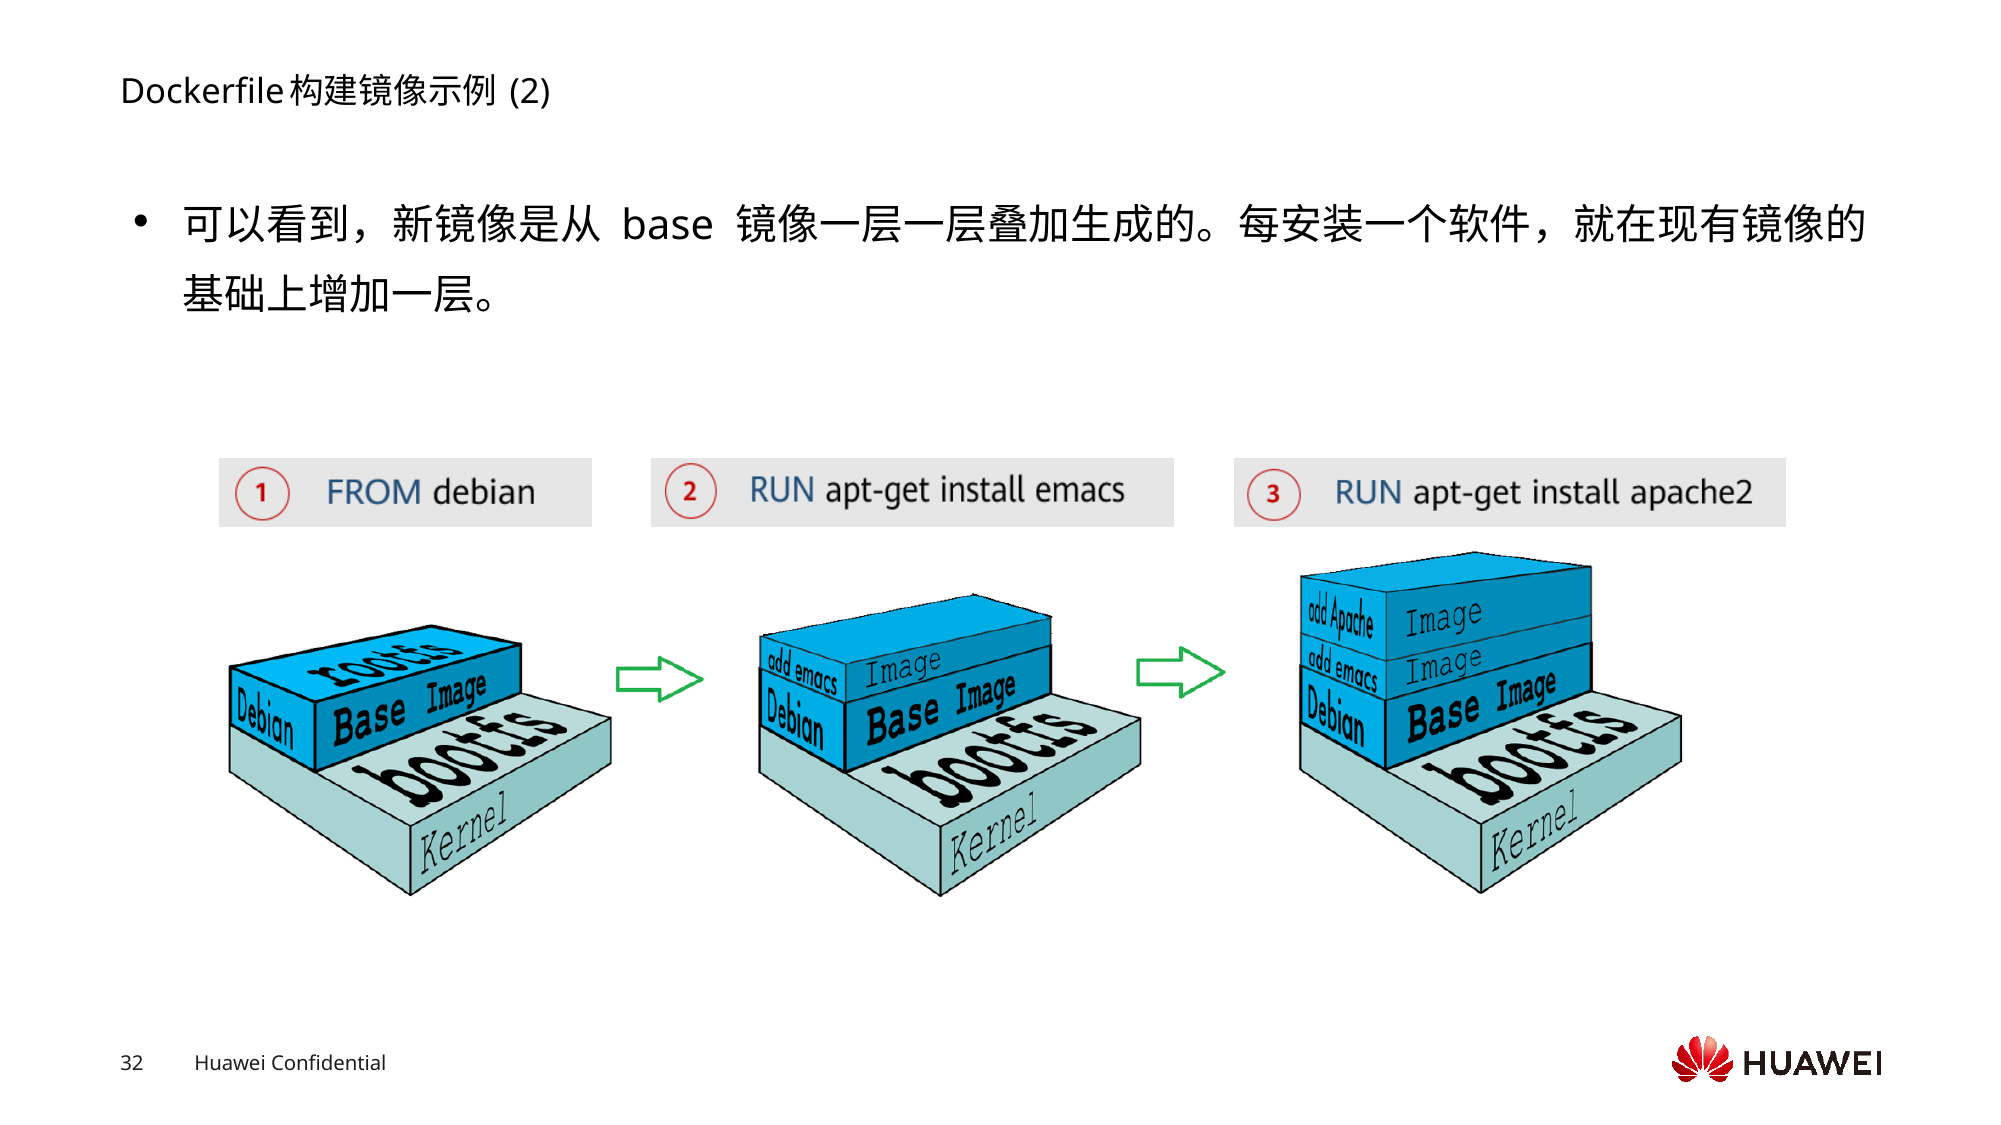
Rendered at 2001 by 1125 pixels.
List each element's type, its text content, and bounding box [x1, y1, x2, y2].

picture [1672, 1036, 1881, 1082]
title Dockerfile构建镜像示例 (2) [120, 73, 1880, 154]
text_box [170, 223, 1640, 318]
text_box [184, 425, 1786, 922]
list 可以看到，新镜像是从 base 镜像一层一层叠加生成的。每安装一个软件，就在现有镜像的基础上增加一层。 [119, 171, 1881, 973]
